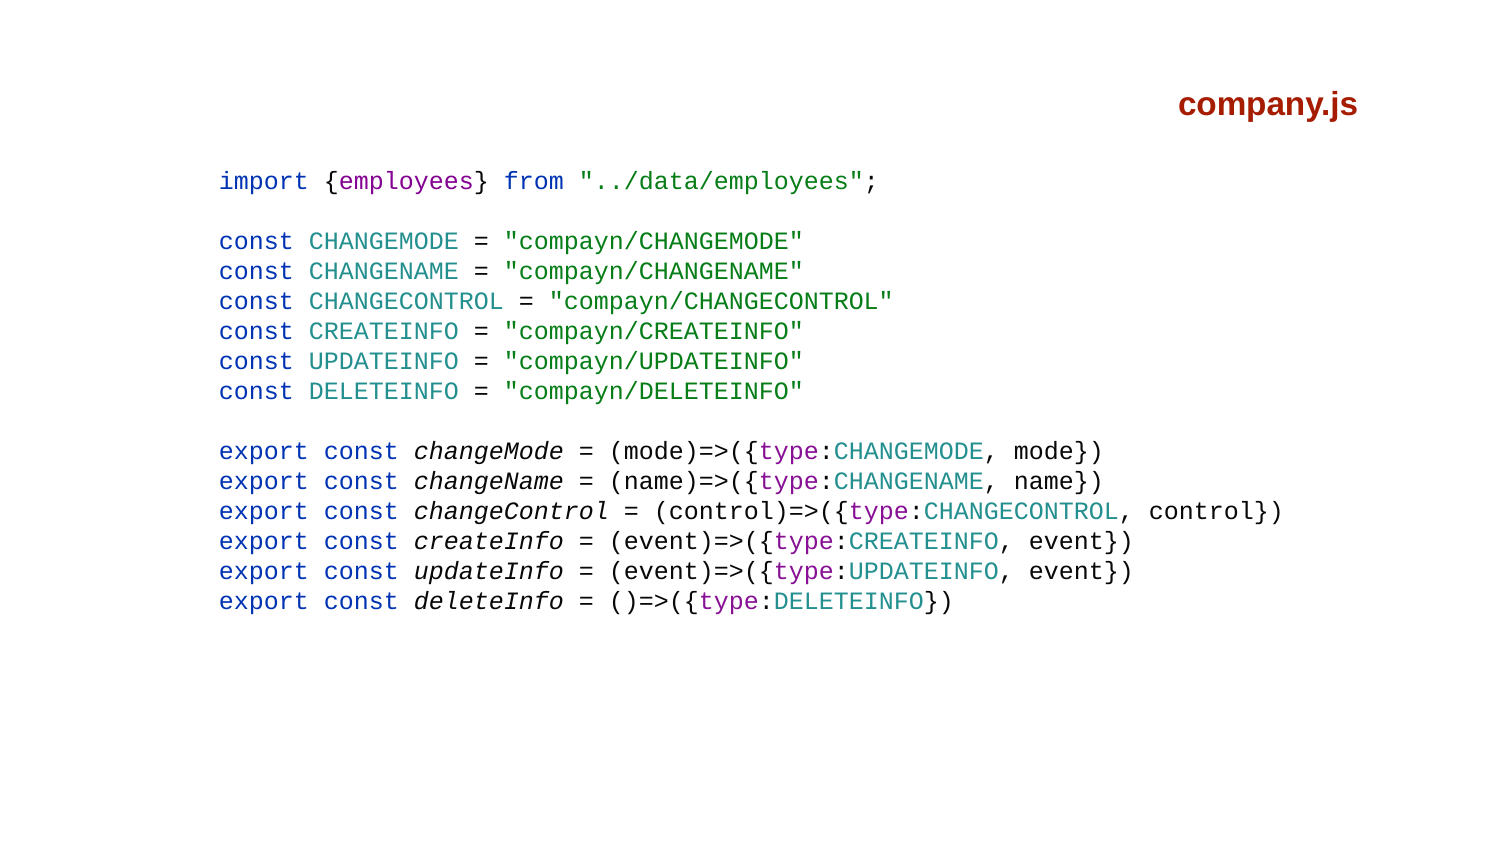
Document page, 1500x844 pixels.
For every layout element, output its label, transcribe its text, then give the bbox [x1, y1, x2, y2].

text_box company.js [1066, 59, 1471, 146]
text_box import {employees} from "../data/employees"; const CHANGEMODE = "compayn/CHANGEMODE" const CHANGENAME = "compayn/CHANGENAME" const CHANGECONTROL = "compayn/CHANGECONTROL" const CREATEINFO = "compayn/CREATEINFO" const UPDATEINFO = "compayn/UPDATEINFO" const DELETEINFO = "compayn/DELETEINFO" export const changeMode = (mode)=>({type:CHANGEMODE, mode}) export const changeName = (name)=>({type:CHANGENAME, name}) export const changeControl = (control)=>({type:CHANGECONTROL, control}) export const createInfo = (event)=>({type:CREATEINFO, event}) export const updateInfo = (event)=>({type:UPDATEINFO, event}) export const deleteInfo = ()=>({type:DELETEINFO}) [203, 149, 1358, 659]
